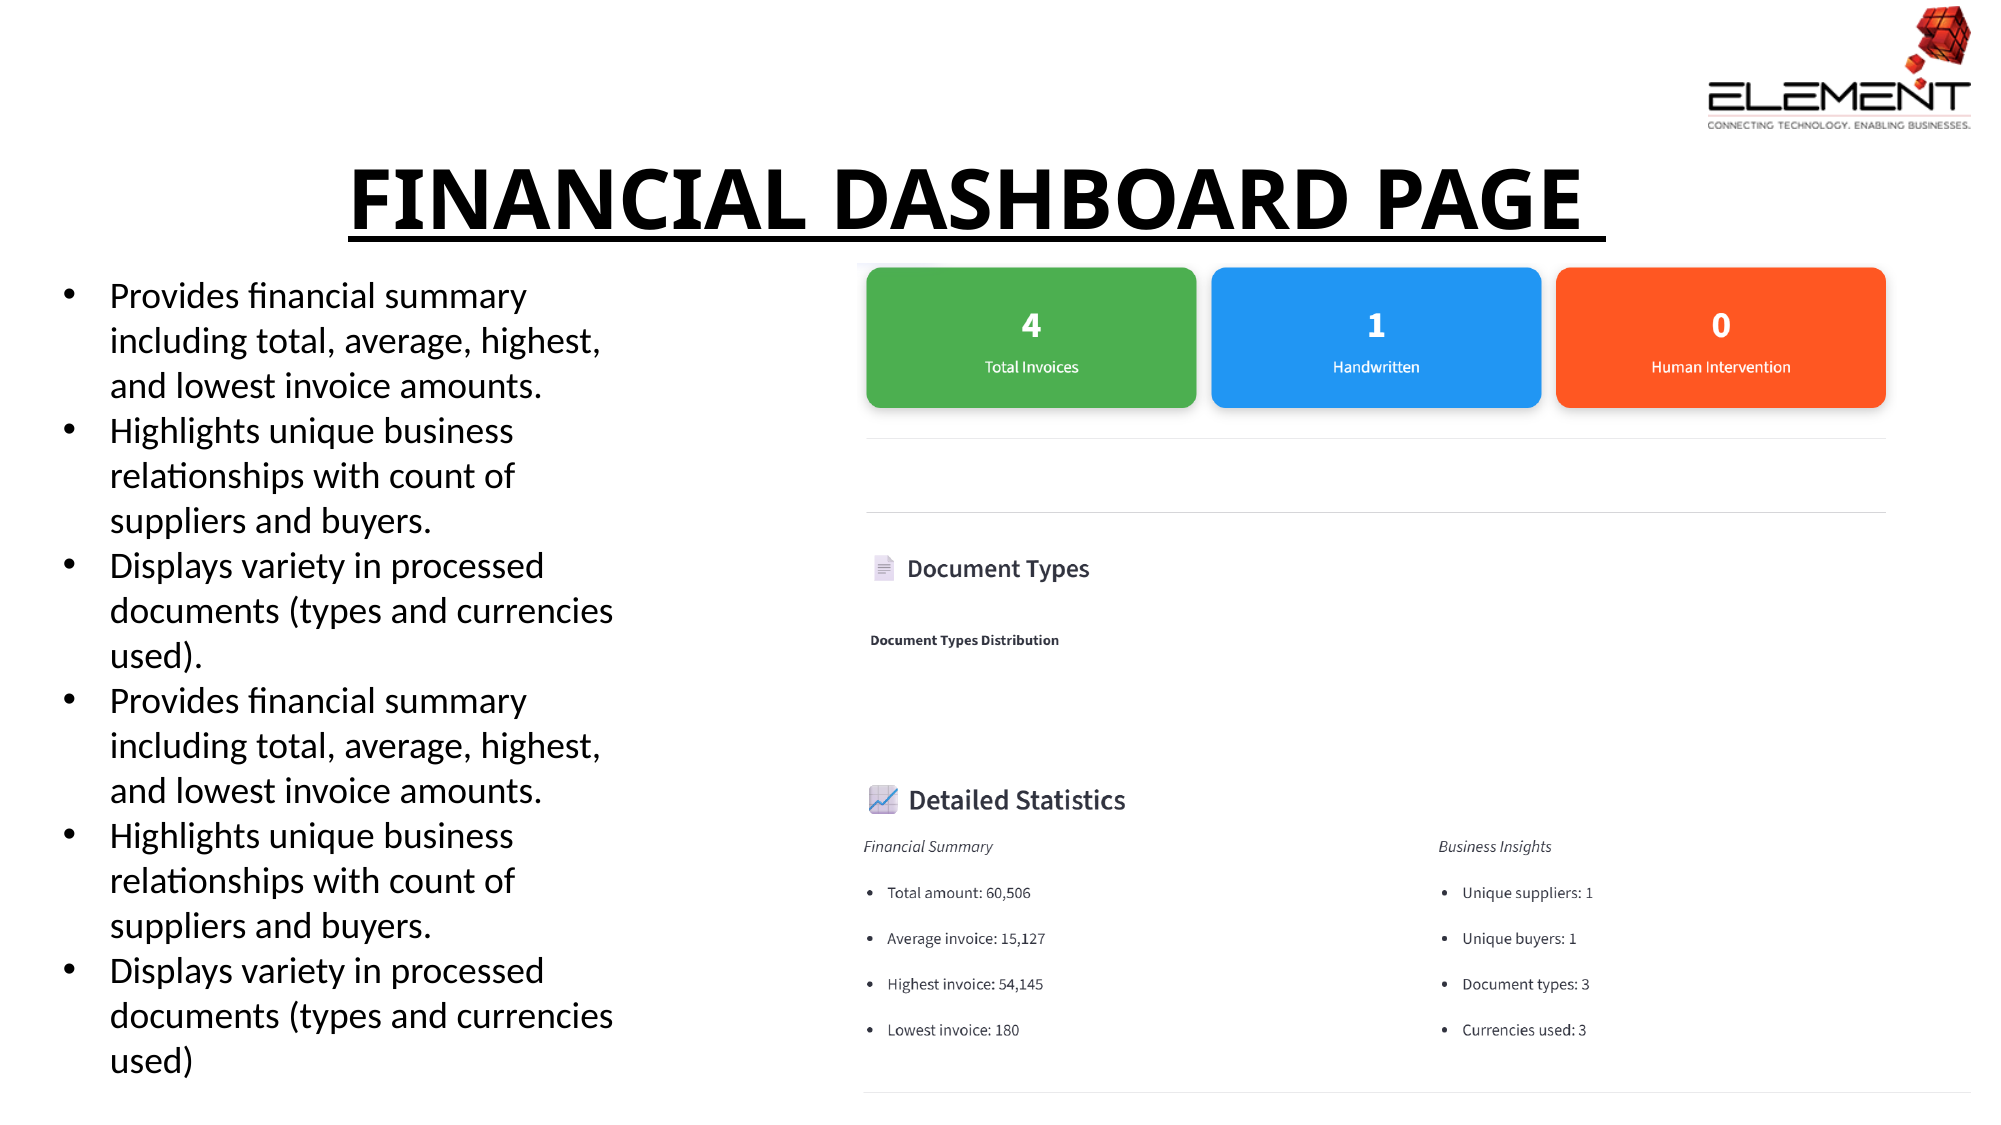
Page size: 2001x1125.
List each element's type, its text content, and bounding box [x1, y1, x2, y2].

picture [856, 263, 1897, 674]
text_box Provides financial summary including total, average, highest, and lowest invoice amounts. Highlights unique business relationships with count of suppliers and buyers. Displays variety in processed documents (types and currencies used). Provides financial summary including total, average, highest, and lowest invoice amounts. Highlights unique business relationships with count of suppliers and buyers. Displays variety in processed documents (types and currencies used) [48, 263, 672, 1125]
title FINANCIAL DASHBOARD PAGE [114, 93, 1840, 311]
picture [1708, 6, 1971, 129]
picture [832, 754, 1971, 1108]
